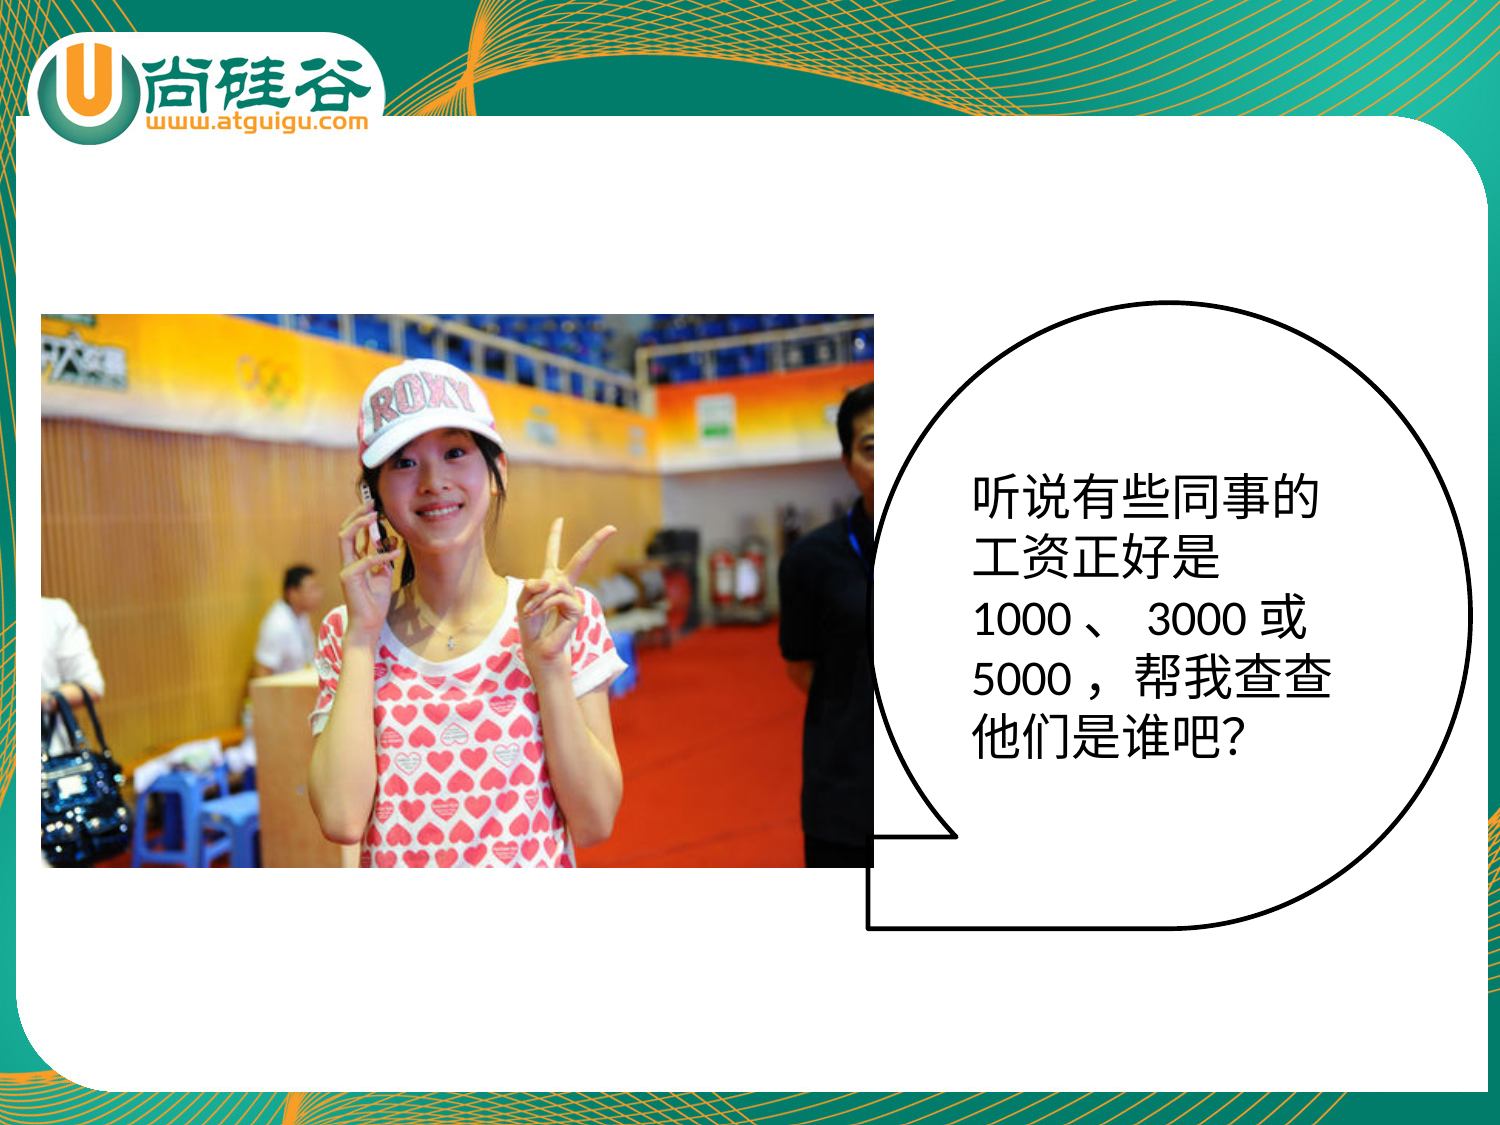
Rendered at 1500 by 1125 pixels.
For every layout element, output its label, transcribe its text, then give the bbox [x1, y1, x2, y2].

picture [0, 0, 1500, 1125]
text_box 听说有些同事的工资正好是1000、3000或5000，帮我查查他们是谁吧？ [865, 300, 1473, 931]
